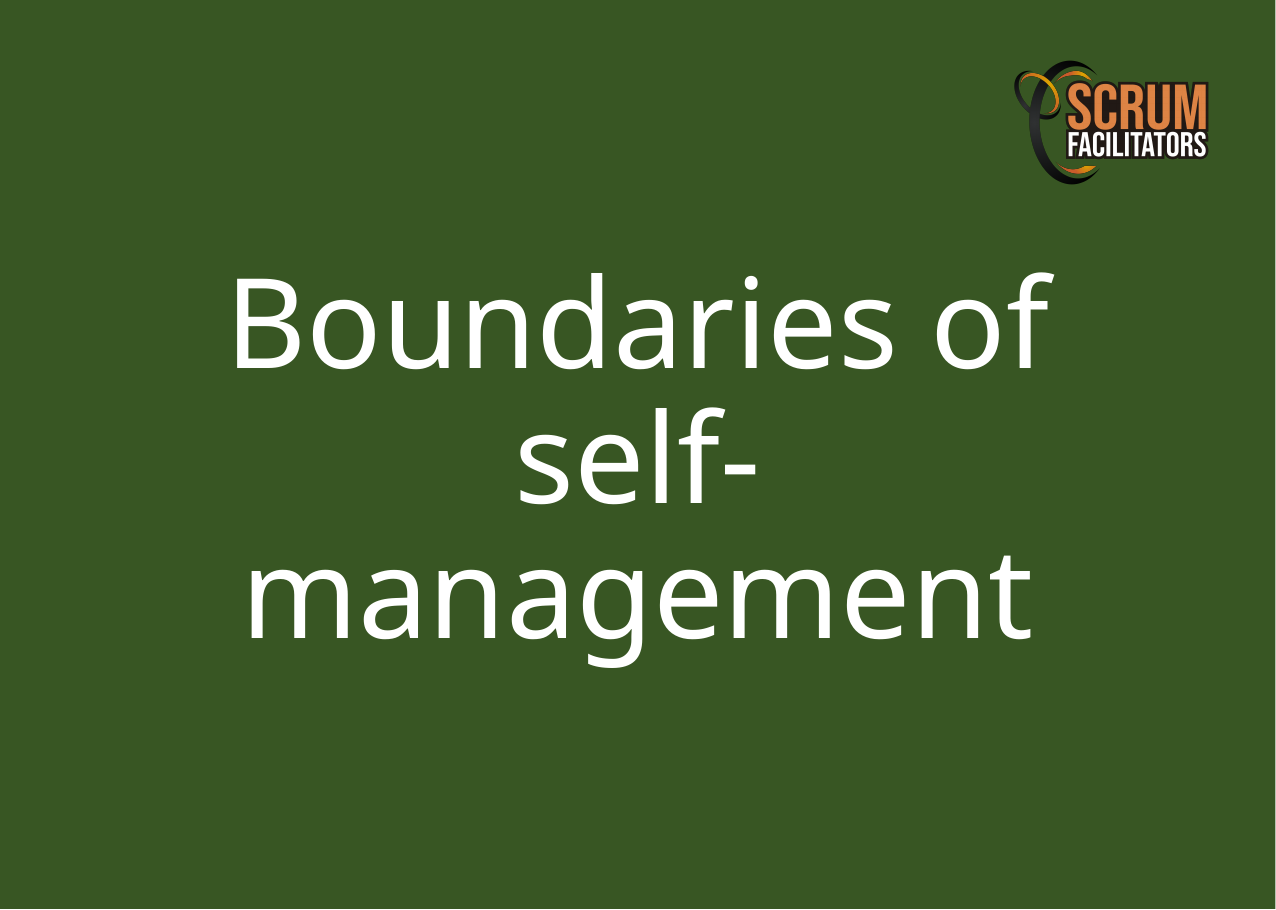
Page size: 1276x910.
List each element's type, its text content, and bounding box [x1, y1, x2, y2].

picture [1011, 57, 1211, 187]
list Boundaries of self-management [132, 291, 1143, 618]
